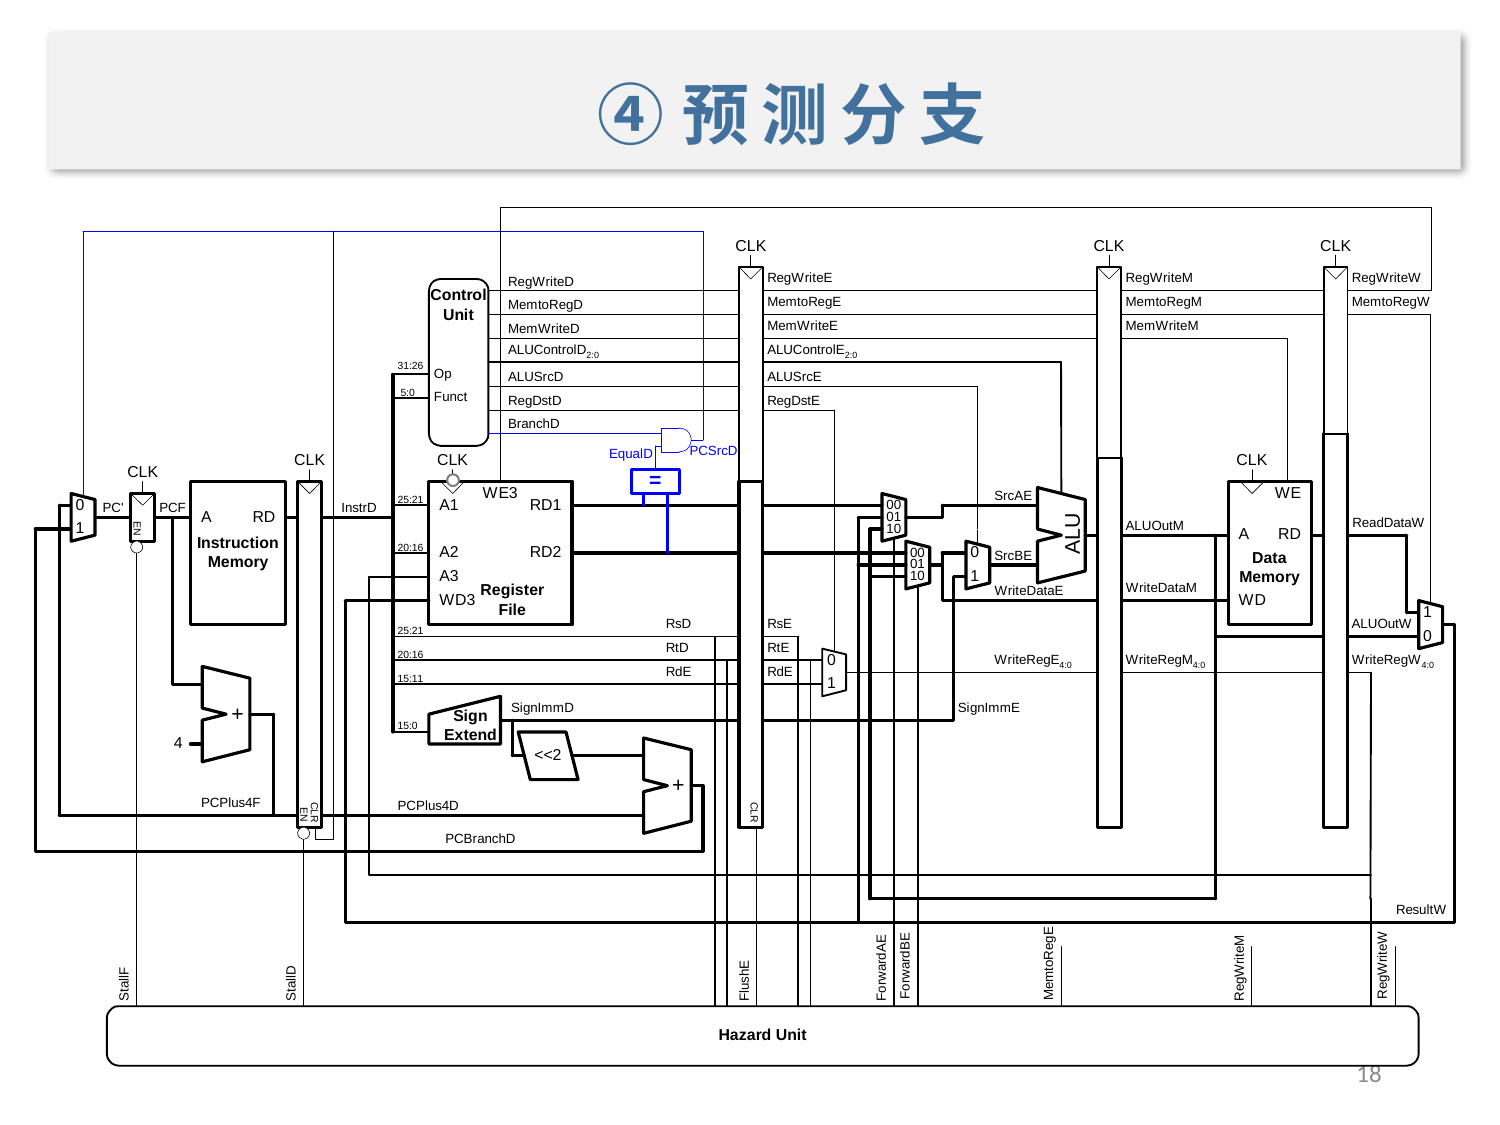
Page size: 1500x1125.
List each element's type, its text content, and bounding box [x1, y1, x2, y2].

slide_number 18 [1059, 1072, 1397, 1103]
title 预测分支 [48, 32, 1461, 170]
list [29, 203, 1484, 1072]
